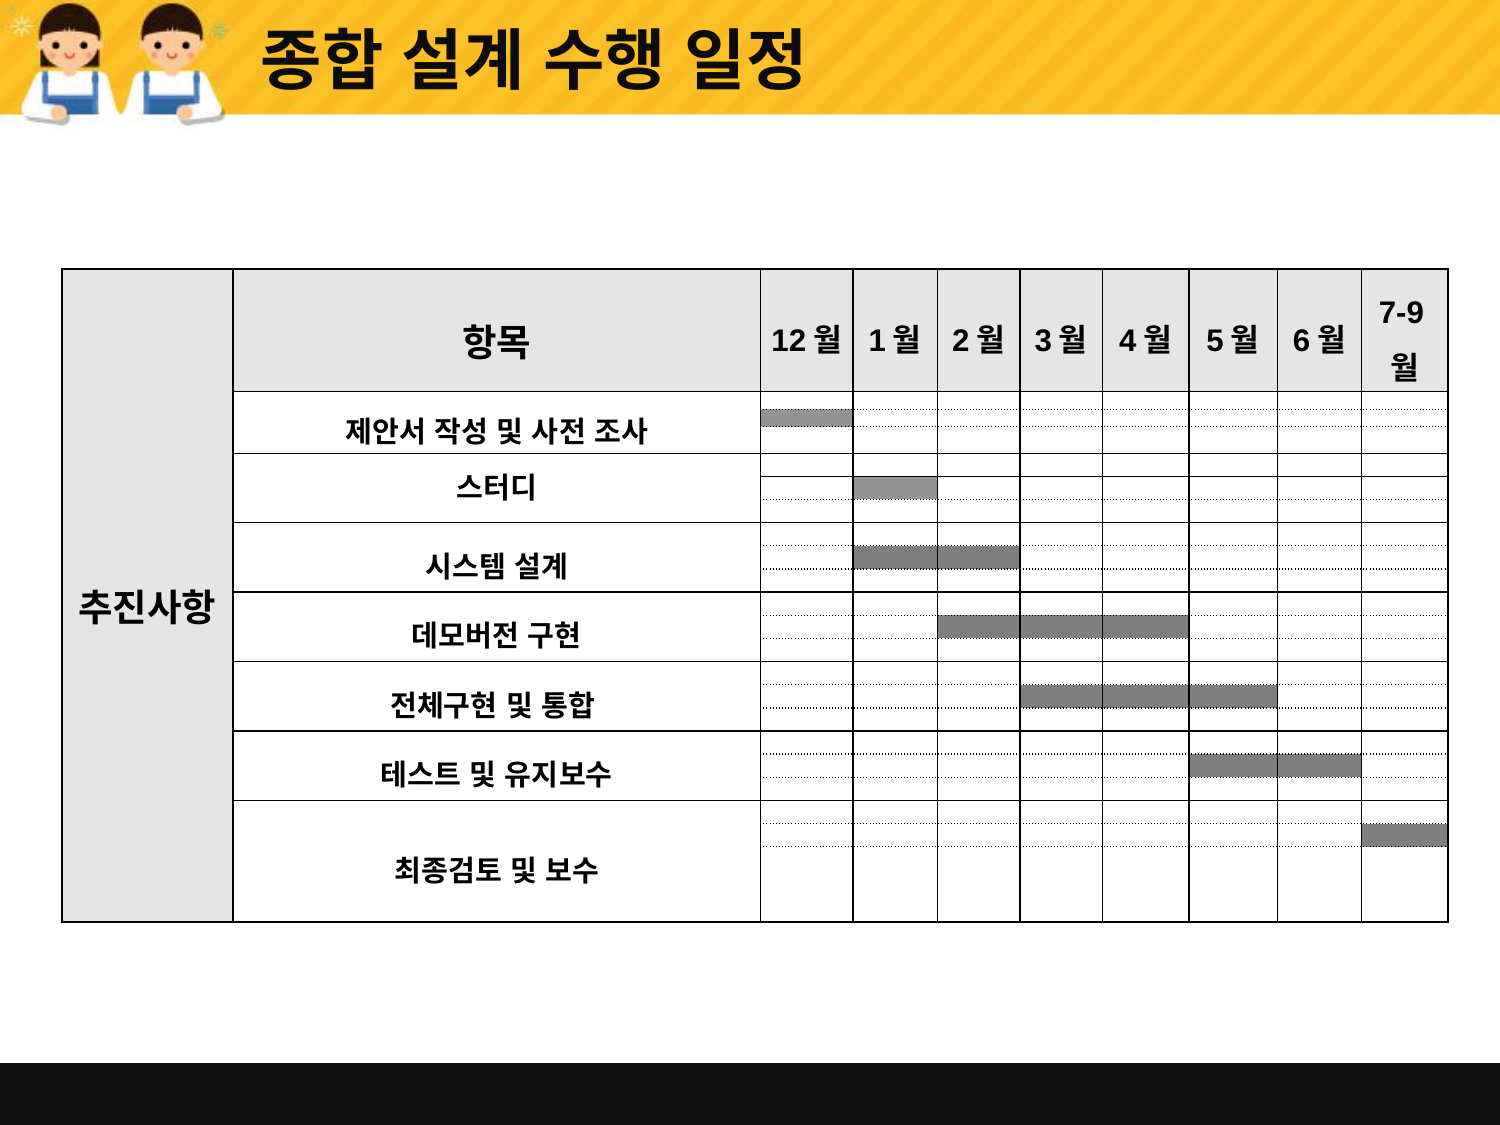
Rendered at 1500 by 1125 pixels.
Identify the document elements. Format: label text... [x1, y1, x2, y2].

table_cell [1362, 638, 1447, 661]
table_cell [854, 454, 937, 476]
table_cell [1278, 638, 1361, 661]
table_cell [1190, 454, 1277, 476]
table_cell [761, 777, 852, 800]
table_cell [1190, 847, 1277, 921]
table_cell [1278, 392, 1361, 409]
table_cell [1362, 732, 1447, 754]
table_cell [1278, 477, 1361, 499]
table_cell [1278, 754, 1361, 777]
table_cell [1103, 427, 1188, 453]
table_cell [1190, 593, 1277, 615]
table_header 1월 [854, 270, 937, 391]
table_cell [1021, 523, 1102, 546]
table_cell [938, 427, 1019, 453]
table_cell [854, 593, 937, 615]
table_cell [1021, 454, 1102, 476]
table_cell [854, 615, 937, 638]
table_cell [854, 546, 937, 569]
table_cell [1362, 777, 1447, 800]
table_cell [1021, 569, 1102, 591]
table_cell [1021, 732, 1102, 754]
table_cell [854, 824, 937, 847]
table_cell [938, 593, 1019, 615]
table_cell 전체구현 및 통합 [234, 662, 760, 730]
table_cell [1021, 662, 1102, 685]
table_cell [1103, 801, 1188, 824]
table_cell [761, 732, 852, 754]
table_cell [938, 732, 1019, 754]
table_cell [1278, 499, 1361, 522]
table_cell [1362, 409, 1447, 427]
table_cell [1190, 569, 1277, 591]
table_cell [761, 638, 852, 661]
table_cell [938, 754, 1019, 777]
table_cell [761, 499, 852, 522]
table_cell [761, 615, 852, 638]
table_cell [1362, 427, 1447, 453]
table_cell [1278, 615, 1361, 638]
table_cell [761, 427, 852, 453]
table_cell [761, 801, 852, 824]
table_cell [1021, 708, 1102, 730]
table_cell [854, 708, 937, 730]
table_cell [1190, 546, 1277, 569]
table_cell [854, 409, 937, 427]
table_cell [1190, 777, 1277, 800]
table_cell [938, 801, 1019, 824]
table_cell [1190, 523, 1277, 546]
table_cell [761, 754, 852, 777]
table_cell [938, 477, 1019, 499]
table_cell [1278, 569, 1361, 591]
table_cell [1190, 499, 1277, 522]
table_cell [1021, 685, 1102, 708]
table_cell [1021, 477, 1102, 499]
table_cell [761, 593, 852, 615]
table_header 4월 [1103, 270, 1188, 391]
table_cell [1190, 615, 1277, 638]
table_cell [938, 499, 1019, 522]
table_cell [854, 662, 937, 685]
table_cell [854, 638, 937, 661]
table_cell [761, 523, 852, 546]
table_cell [1103, 732, 1188, 754]
table_cell [1278, 777, 1361, 800]
table_header 3월 [1021, 270, 1102, 391]
table_cell [761, 662, 852, 685]
table_cell [1103, 847, 1188, 921]
table_cell [938, 847, 1019, 921]
table_header 6월 [1278, 270, 1361, 391]
table_cell [1362, 685, 1447, 708]
table_cell [1021, 593, 1102, 615]
table_cell [1190, 685, 1277, 708]
table_cell [1021, 824, 1102, 847]
table_cell [761, 824, 852, 847]
title 종합 설계 수행 일정 [245, 0, 1449, 128]
table_cell [938, 708, 1019, 730]
table_cell [1103, 569, 1188, 591]
table_cell [1362, 708, 1447, 730]
table_cell [1362, 523, 1447, 546]
table_cell [938, 523, 1019, 546]
table_cell [1190, 427, 1277, 453]
text_box [0, 1063, 1500, 1125]
table_cell [1278, 523, 1361, 546]
table_cell 테스트 및 유지보수 [234, 732, 760, 800]
table_cell [1190, 477, 1277, 499]
table_header 추진사항 [63, 270, 232, 921]
table_cell [1021, 499, 1102, 522]
table_cell [1103, 662, 1188, 685]
table_cell [1362, 392, 1447, 409]
table_cell [1278, 593, 1361, 615]
table_cell [854, 732, 937, 754]
table_cell [1278, 409, 1361, 427]
table_cell [1021, 754, 1102, 777]
table_cell [761, 454, 852, 476]
table_cell [1103, 615, 1188, 638]
table_cell [1362, 824, 1447, 847]
table_cell [761, 847, 852, 921]
table_cell [1103, 546, 1188, 569]
table_cell [1021, 615, 1102, 638]
table_header 2월 [938, 270, 1019, 391]
table_cell [1103, 523, 1188, 546]
table_cell [1278, 427, 1361, 453]
table_cell [1278, 732, 1361, 754]
table_header 12월 [761, 270, 852, 391]
table_cell [1362, 754, 1447, 777]
table_cell [1190, 638, 1277, 661]
table_cell [1103, 392, 1188, 409]
table_cell [1278, 847, 1361, 921]
table_cell [854, 801, 937, 824]
picture [0, 0, 1500, 1063]
table_cell [1103, 638, 1188, 661]
table_cell [1103, 593, 1188, 615]
table_cell [1021, 777, 1102, 800]
table_cell [1103, 754, 1188, 777]
table_cell 데모버전 구현 [234, 593, 760, 661]
table_cell [1190, 662, 1277, 685]
table_cell [1103, 777, 1188, 800]
table_header 항목 [234, 270, 760, 391]
table_cell [761, 708, 852, 730]
table_cell [761, 569, 852, 591]
table_cell [1103, 708, 1188, 730]
table_cell [938, 685, 1019, 708]
table_cell [1021, 801, 1102, 824]
table_cell [1103, 477, 1188, 499]
table_cell [1362, 801, 1447, 824]
table_cell [854, 477, 937, 499]
table_cell [1278, 454, 1361, 476]
table_cell [1190, 409, 1277, 427]
table_header 5월 [1190, 270, 1277, 391]
table_cell [854, 569, 937, 591]
table_cell [1362, 454, 1447, 476]
table_cell [1278, 801, 1361, 824]
table_cell [1021, 546, 1102, 569]
table_cell [938, 409, 1019, 427]
table_cell [854, 847, 937, 921]
table_cell [938, 546, 1019, 569]
table_cell [938, 569, 1019, 591]
table_cell [1021, 427, 1102, 453]
table_cell [1190, 754, 1277, 777]
table_cell [1278, 824, 1361, 847]
table_cell [1190, 824, 1277, 847]
table_cell [1021, 847, 1102, 921]
table_header 7-9월 [1362, 270, 1447, 391]
table_cell [761, 477, 852, 499]
table_cell [1103, 685, 1188, 708]
table_cell [854, 523, 937, 546]
table_cell [1278, 685, 1361, 708]
table_cell [1190, 801, 1277, 824]
table_cell [854, 685, 937, 708]
table_cell [1362, 615, 1447, 638]
table_cell [1278, 708, 1361, 730]
table_cell [1362, 662, 1447, 685]
table_cell [938, 662, 1019, 685]
table_cell [1021, 409, 1102, 427]
table_cell [761, 685, 852, 708]
table_cell [1362, 569, 1447, 591]
table_cell [1362, 477, 1447, 499]
table_cell [1103, 454, 1188, 476]
table_cell [1362, 546, 1447, 569]
table_cell 시스템 설계 [234, 523, 760, 591]
table_cell [1190, 392, 1277, 409]
table_cell [1190, 708, 1277, 730]
table_cell [761, 546, 852, 569]
table_cell [1021, 638, 1102, 661]
table_cell [854, 427, 937, 453]
table_cell [938, 638, 1019, 661]
table_cell [761, 392, 852, 409]
table_cell [938, 777, 1019, 800]
table_cell [1103, 499, 1188, 522]
table_cell [938, 824, 1019, 847]
table_cell [1021, 392, 1102, 409]
table_cell [1190, 732, 1277, 754]
table_cell [1103, 409, 1188, 427]
table_cell [1362, 499, 1447, 522]
table_cell 스터디 [234, 454, 760, 522]
table_cell [1362, 593, 1447, 615]
table_cell [854, 754, 937, 777]
table_cell [854, 392, 937, 409]
table_cell [1278, 546, 1361, 569]
table_cell [938, 615, 1019, 638]
table_cell [1103, 824, 1188, 847]
table_cell 제안서 작성 및 사전 조사 [234, 392, 760, 453]
table_cell [761, 409, 852, 427]
table_cell [938, 454, 1019, 476]
table_cell [1278, 662, 1361, 685]
table_cell [854, 499, 937, 522]
table_cell [938, 392, 1019, 409]
table_cell [1362, 847, 1447, 921]
table_cell [854, 777, 937, 800]
table_cell 최종검토 및 보수 [234, 801, 760, 921]
